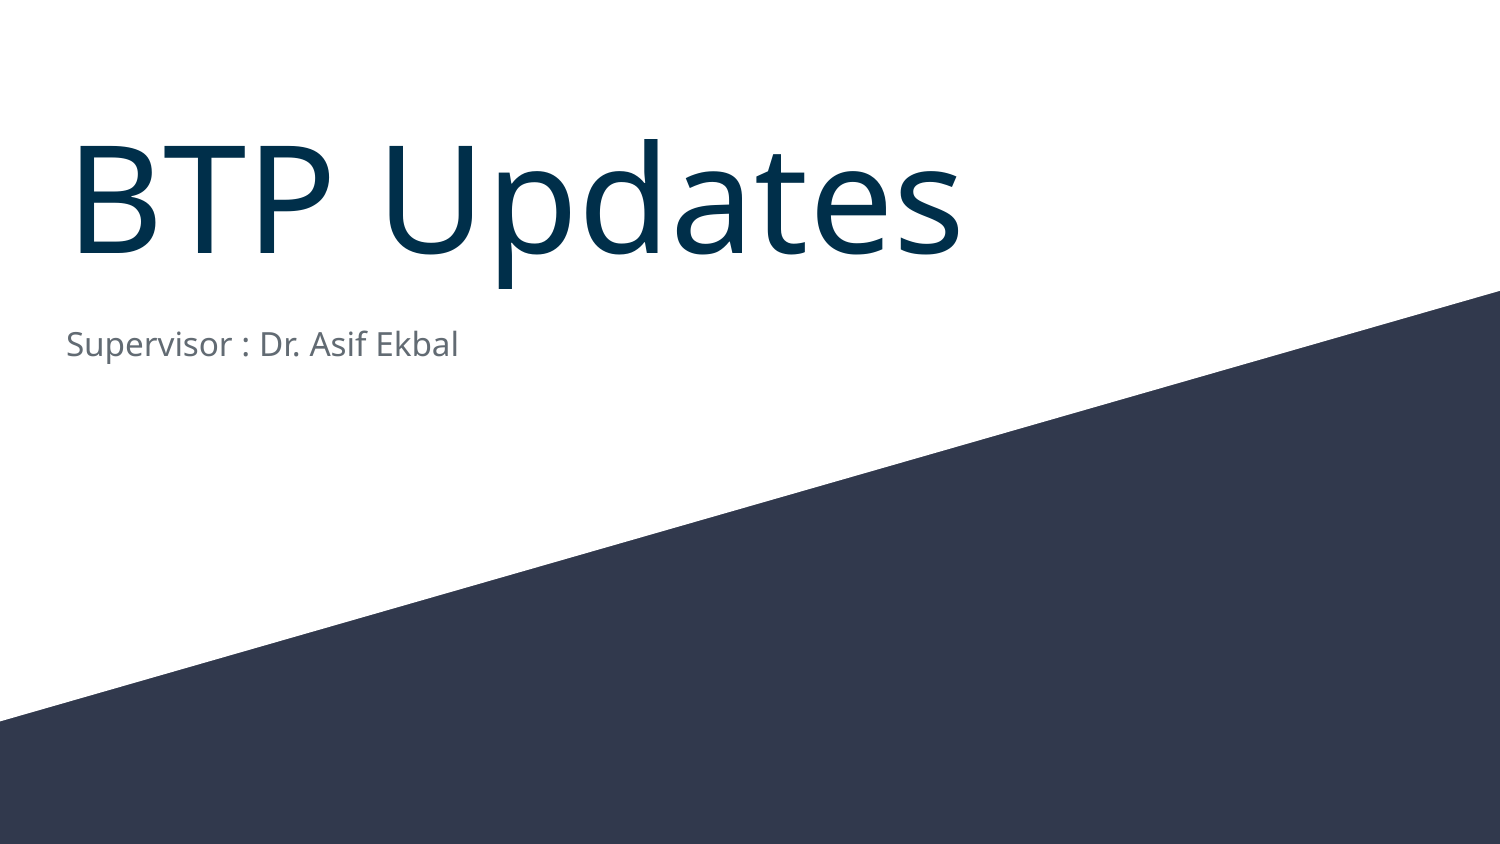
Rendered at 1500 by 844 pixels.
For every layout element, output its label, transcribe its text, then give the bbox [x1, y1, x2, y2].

title BTP Updates [51, 88, 1449, 299]
subtitle Supervisor : Dr. Asif Ekbal [51, 308, 748, 430]
